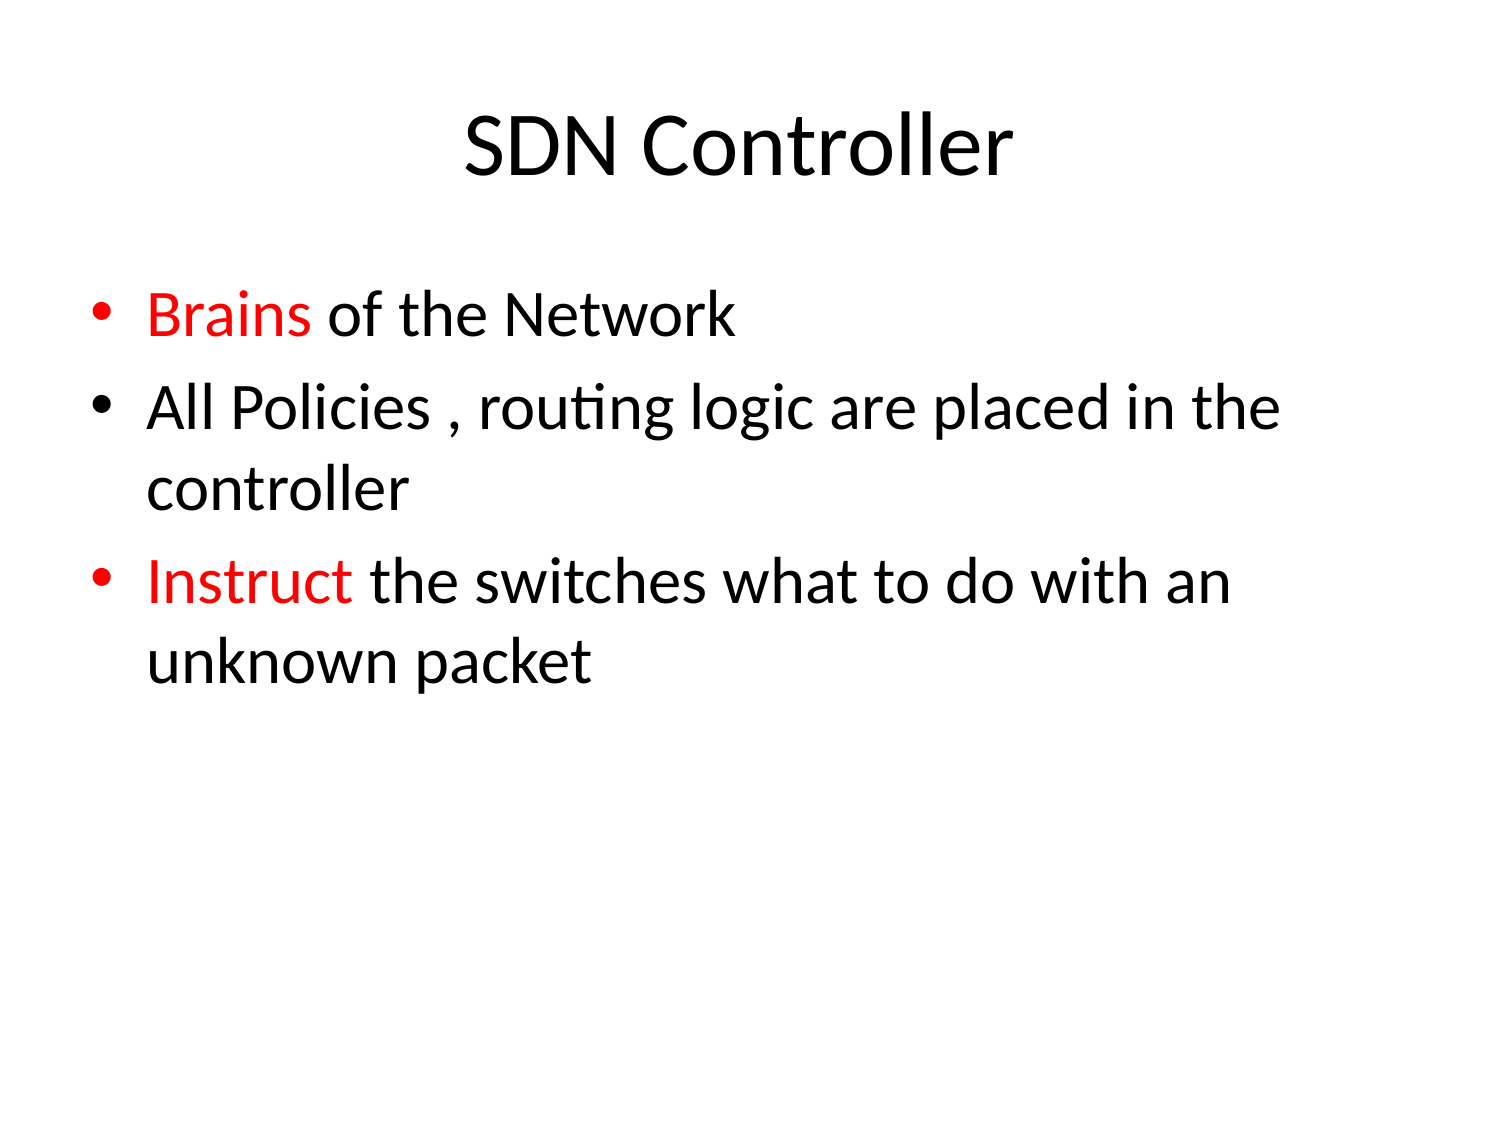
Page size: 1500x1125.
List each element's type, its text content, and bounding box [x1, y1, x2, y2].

title SDN Controller [75, 45, 1425, 233]
list Brains of the Network All Policies , routing logic are placed in the controller Instruct the switches what to do with an unknown packet [75, 262, 1425, 1005]
